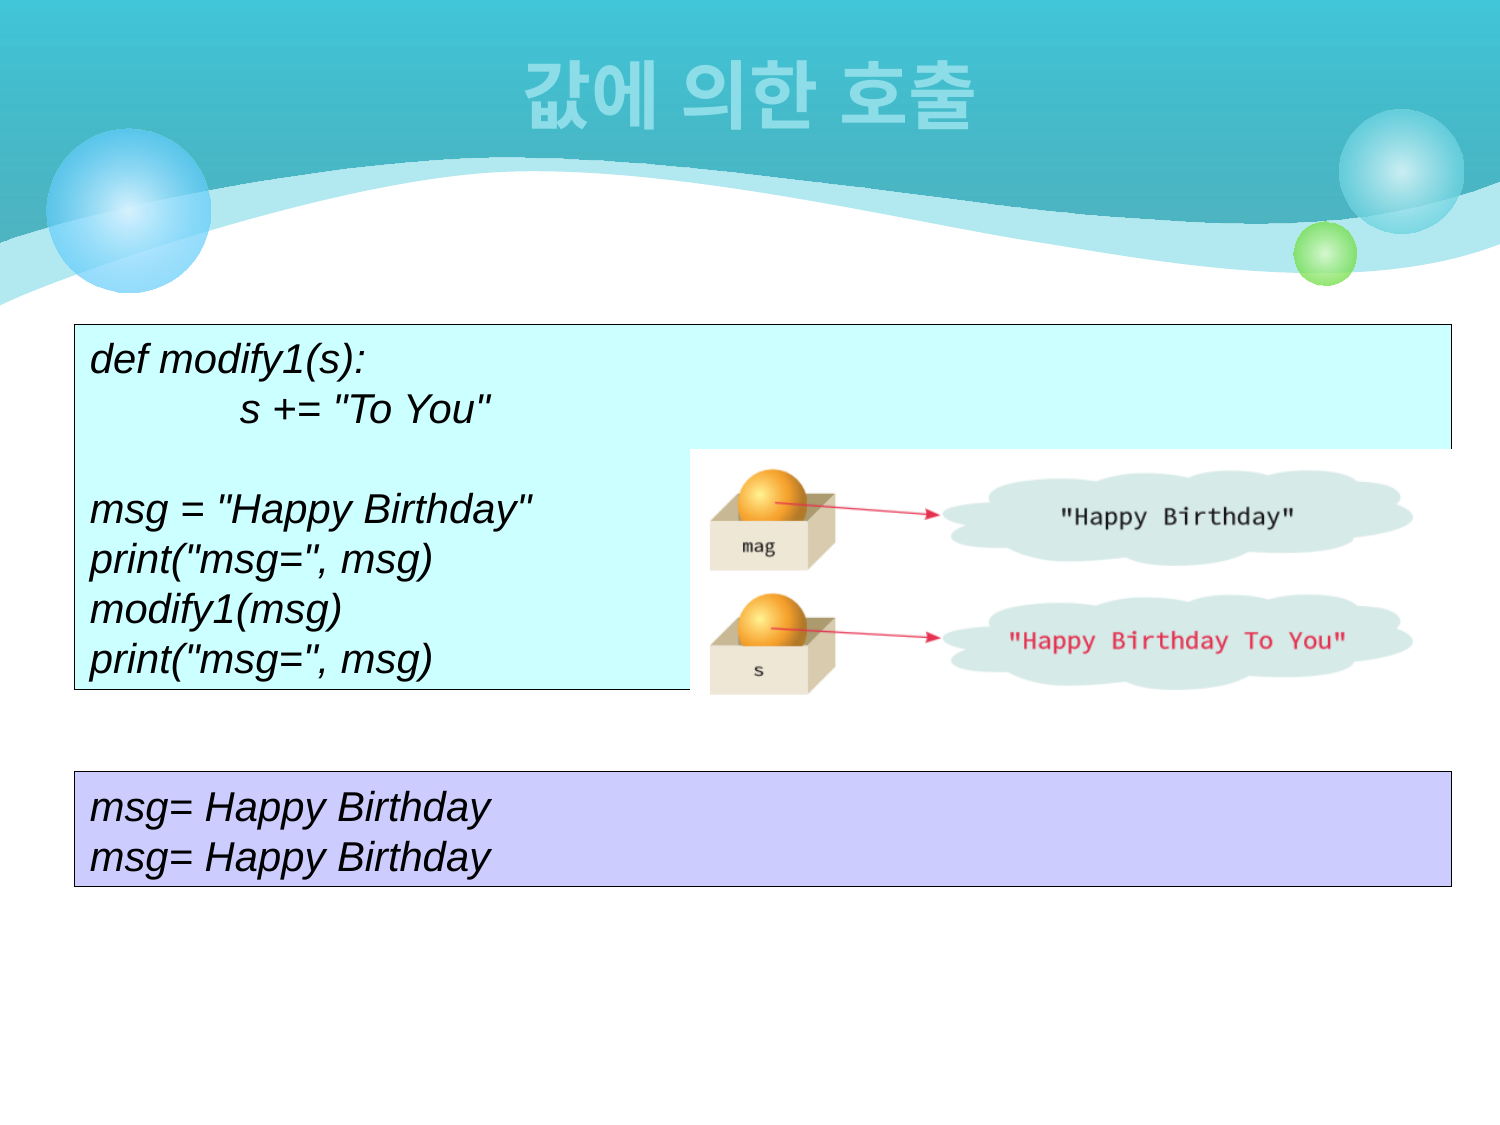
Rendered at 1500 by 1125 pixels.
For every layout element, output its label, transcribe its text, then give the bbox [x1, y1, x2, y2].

text_box msg= Happy Birthday msg= Happy Birthday [74, 771, 1452, 887]
title 값에 의한 호출 [75, 0, 1425, 188]
text_box def modify1(s): s += "To You" msg = "Happy Birthday" print("msg=", msg) modify1(msg) print("msg=", msg) [74, 324, 1452, 690]
picture [689, 448, 1453, 723]
